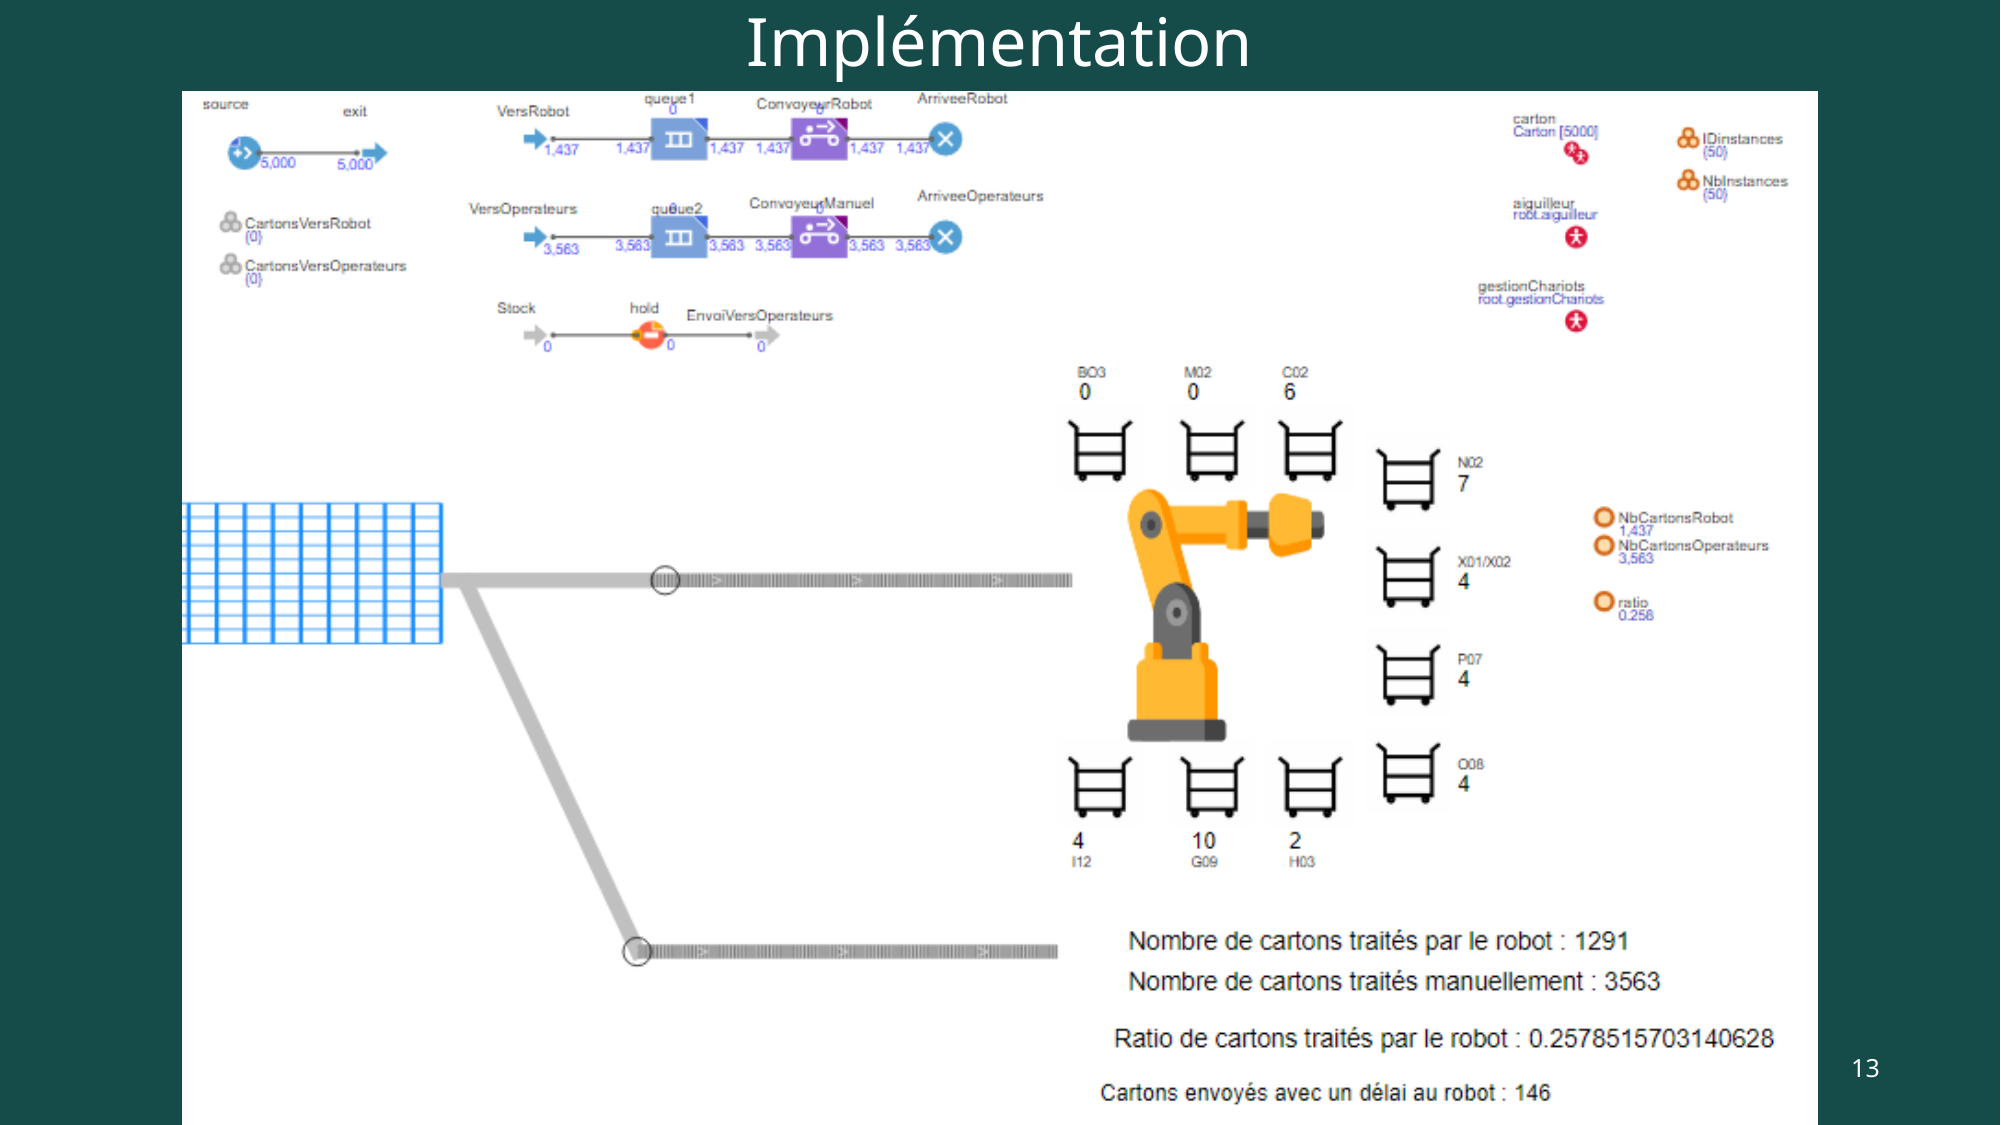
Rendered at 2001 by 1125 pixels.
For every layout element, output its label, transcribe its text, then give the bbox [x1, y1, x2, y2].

slide_number 13 [1818, 1006, 1880, 1125]
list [182, 91, 1818, 1125]
title Implémentation [539, 0, 1461, 91]
